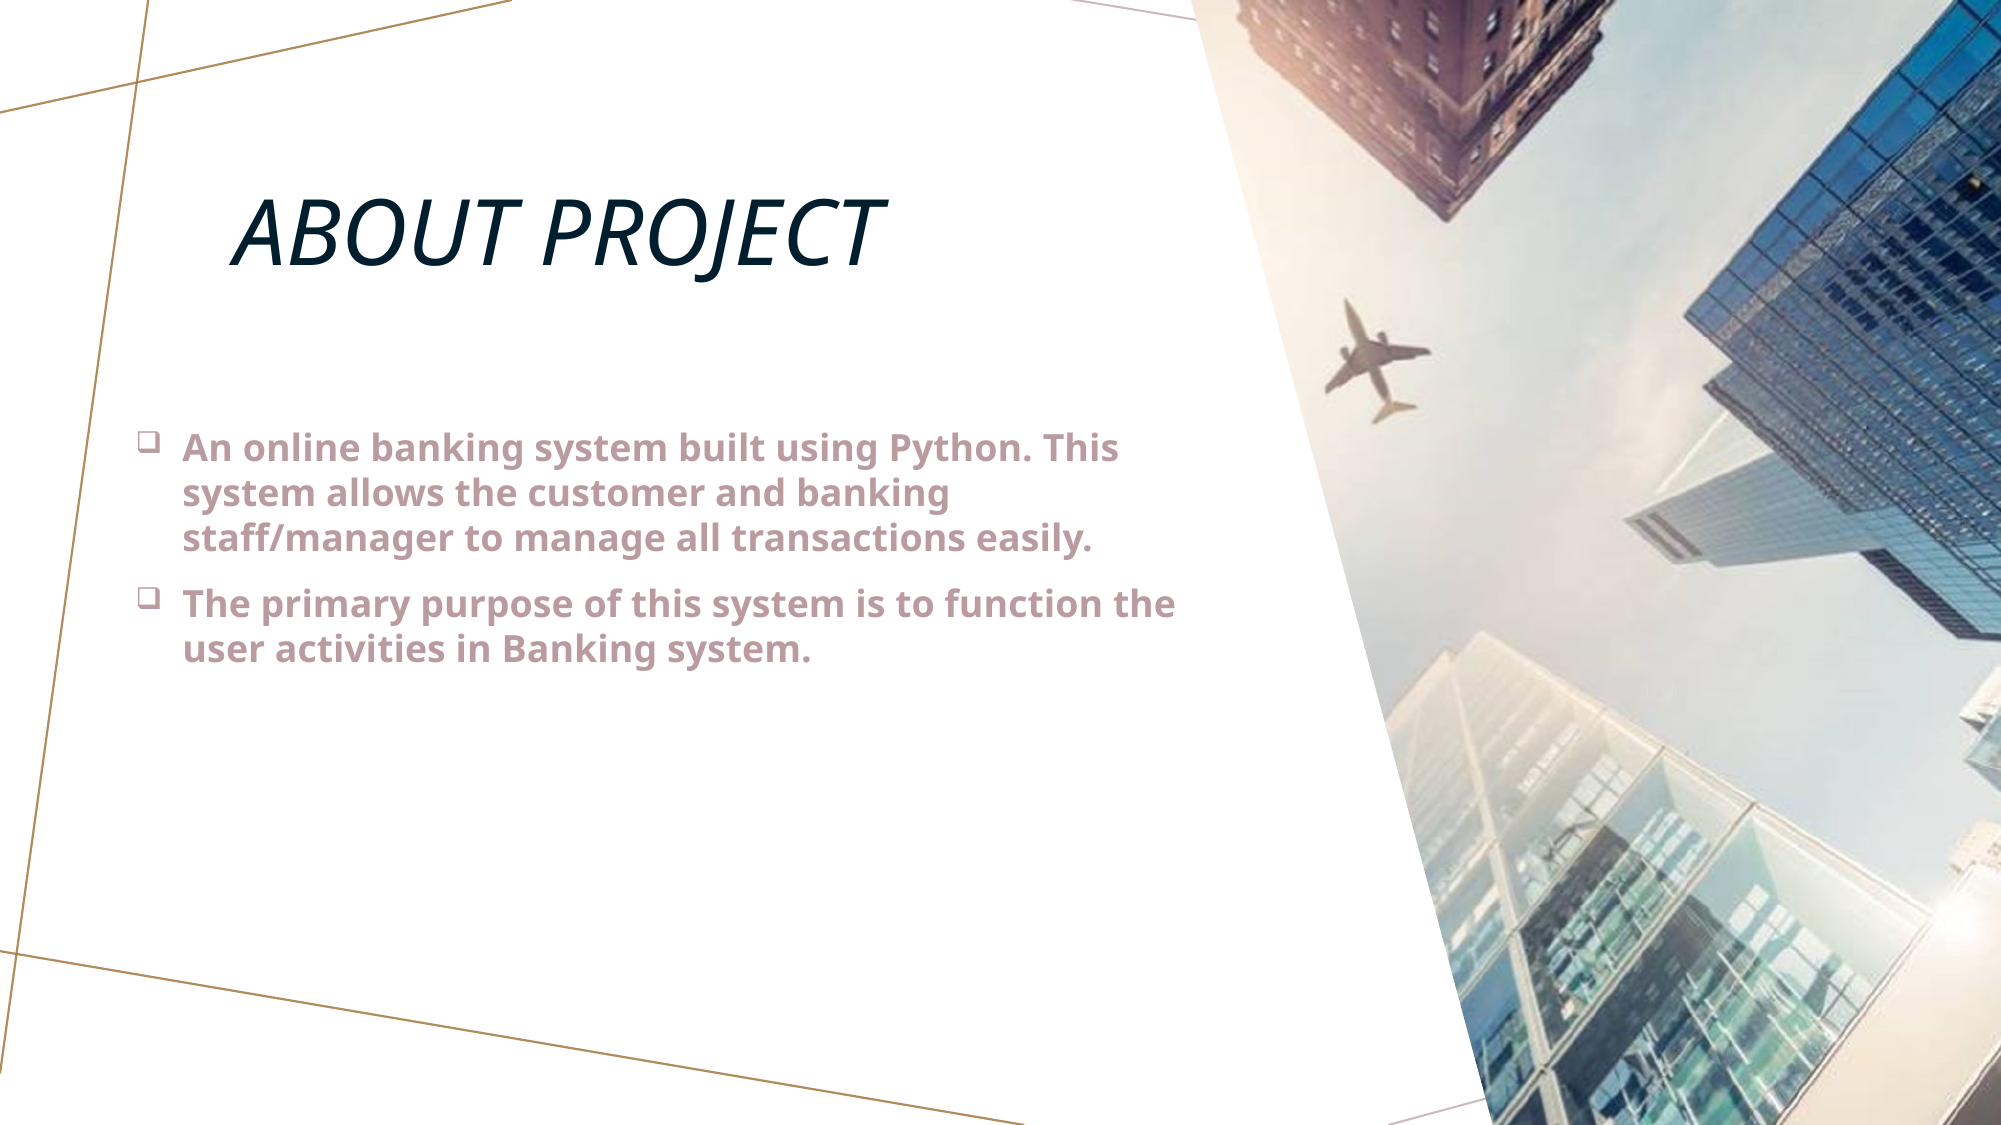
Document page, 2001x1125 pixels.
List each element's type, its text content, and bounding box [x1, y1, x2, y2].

subtitle An online banking system built using Python. This system allows the customer and banking staff/manager to manage all transactions easily. The primary purpose of this system is to function the user activities in Banking system. [120, 416, 1190, 972]
picture [1190, 0, 2001, 1125]
title ABOUT PROJECT [219, 179, 1045, 293]
